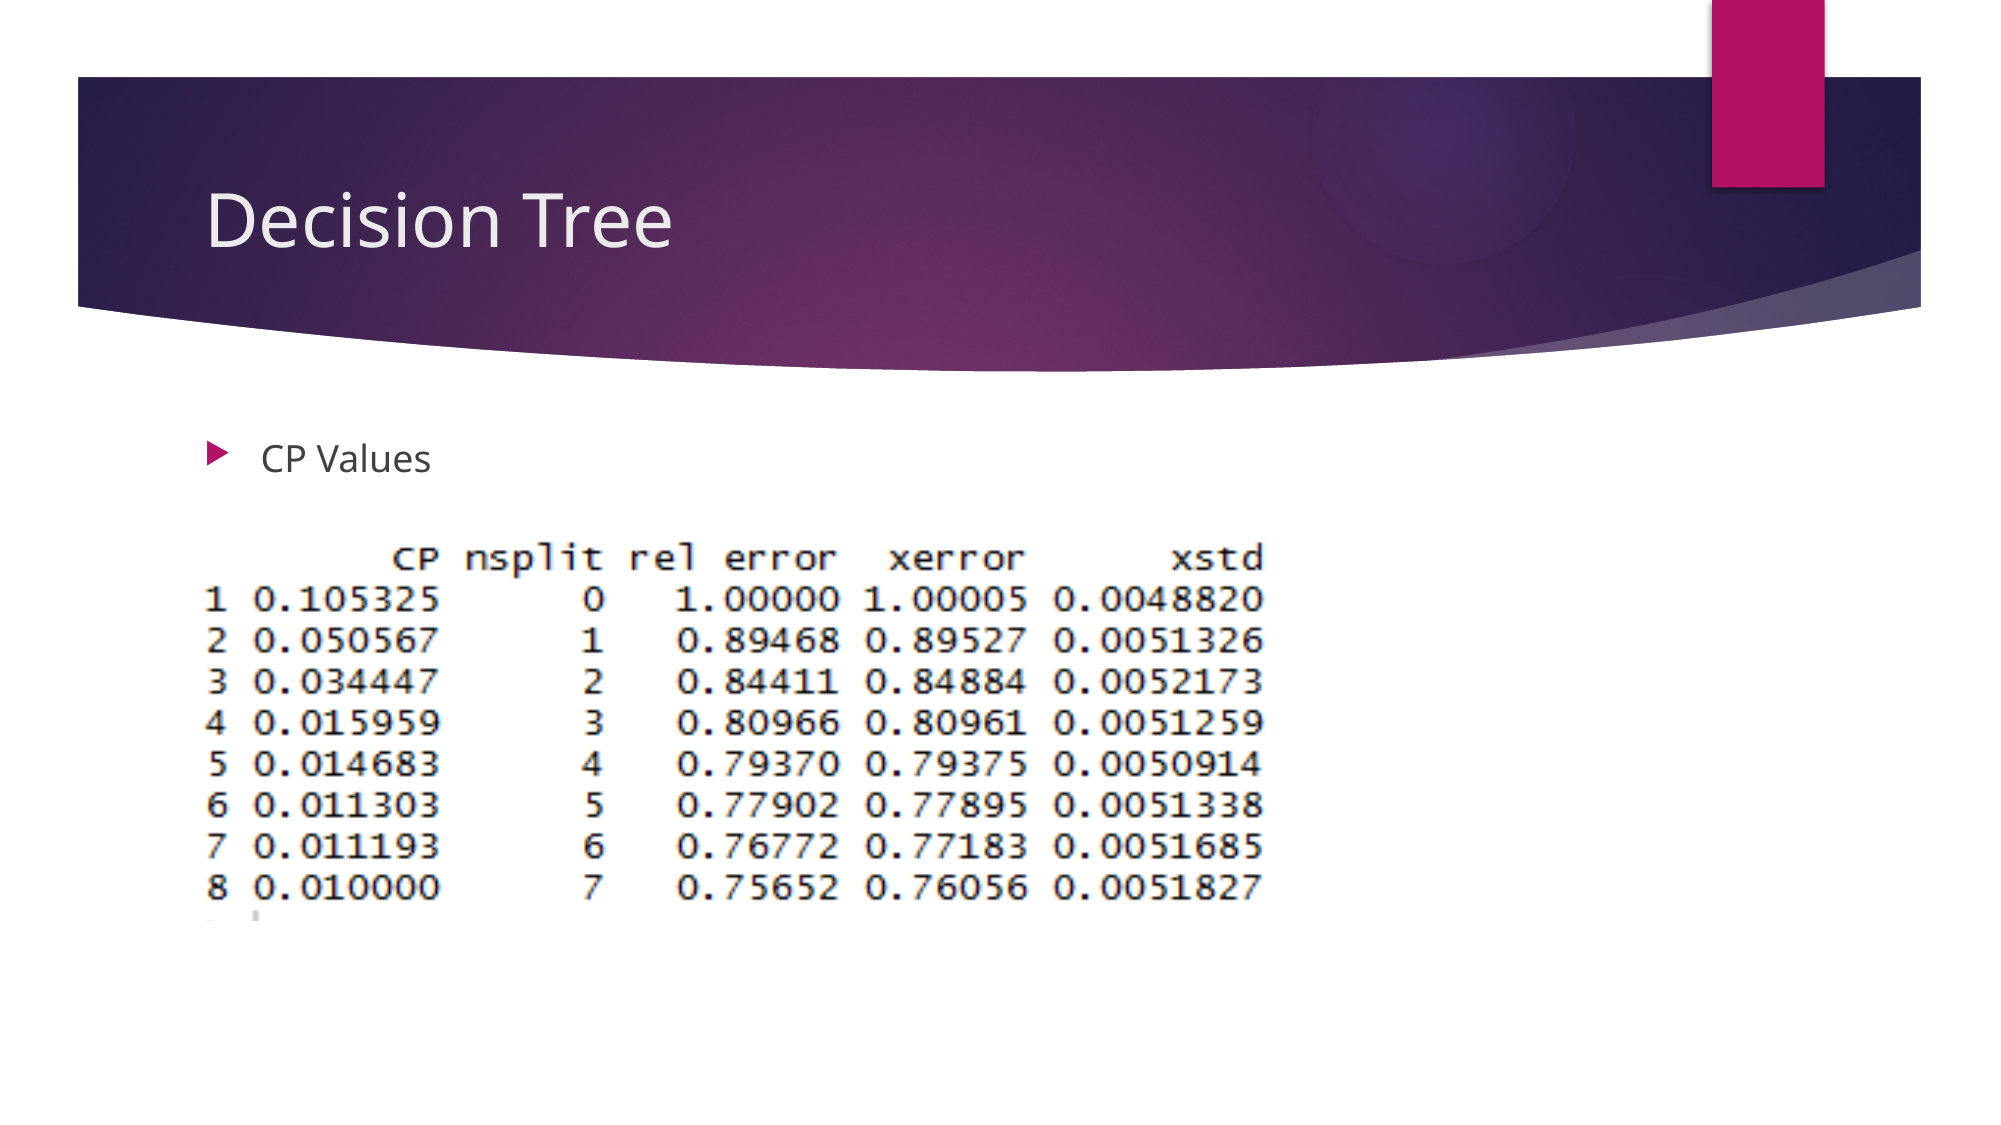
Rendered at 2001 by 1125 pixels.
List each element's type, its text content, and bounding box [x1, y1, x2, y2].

picture [189, 494, 1327, 921]
title Decision Tree [189, 159, 1627, 276]
list CP Values [189, 427, 1638, 988]
